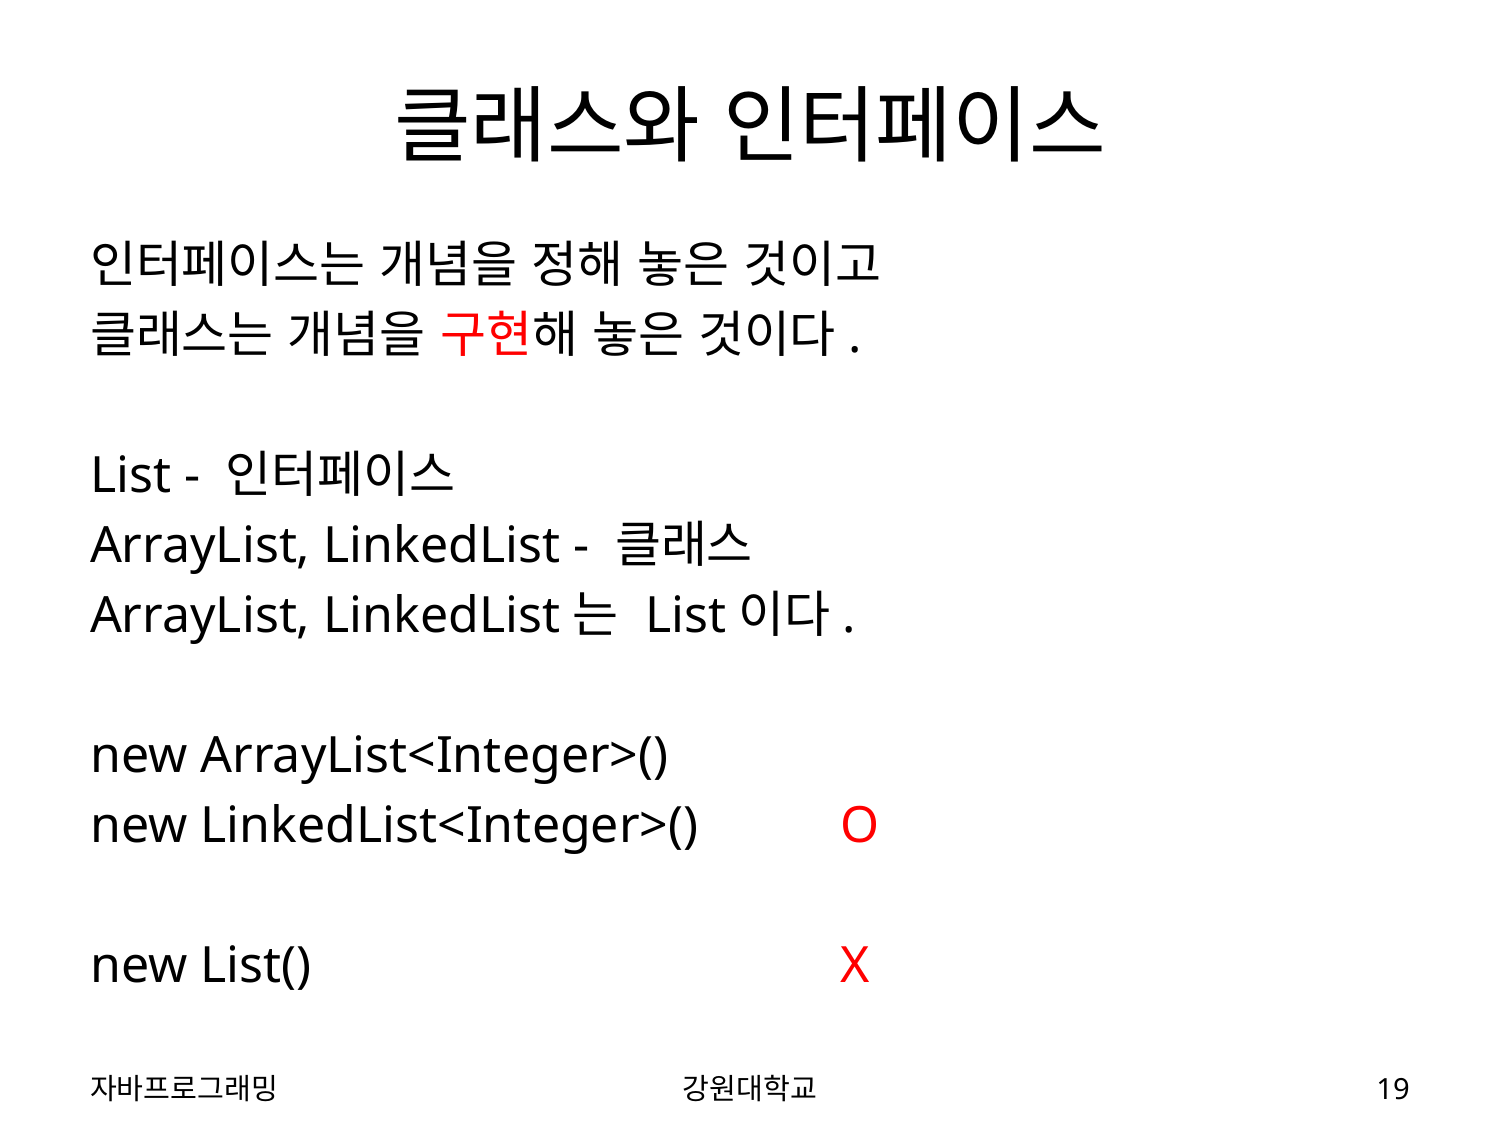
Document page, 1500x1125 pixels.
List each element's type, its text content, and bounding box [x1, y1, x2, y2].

slide_number 자바프로그래밍 [74, 1062, 476, 1103]
list 인터페이스는 개념을 정해 놓은 것이고 클래스는 개념을 구현해 놓은 것이다. List - 인터페이스 ArrayList, LinkedList - 클래스 ArrayList, LinkedList는 List이다. new ArrayList<Integer>() new LinkedList<Integer>() O new List() X [74, 224, 1426, 1006]
slide_number 19 [1074, 1062, 1426, 1103]
footer 강원대학교 [512, 1062, 988, 1103]
title 클래스와 인터페이스 [74, 44, 1426, 201]
